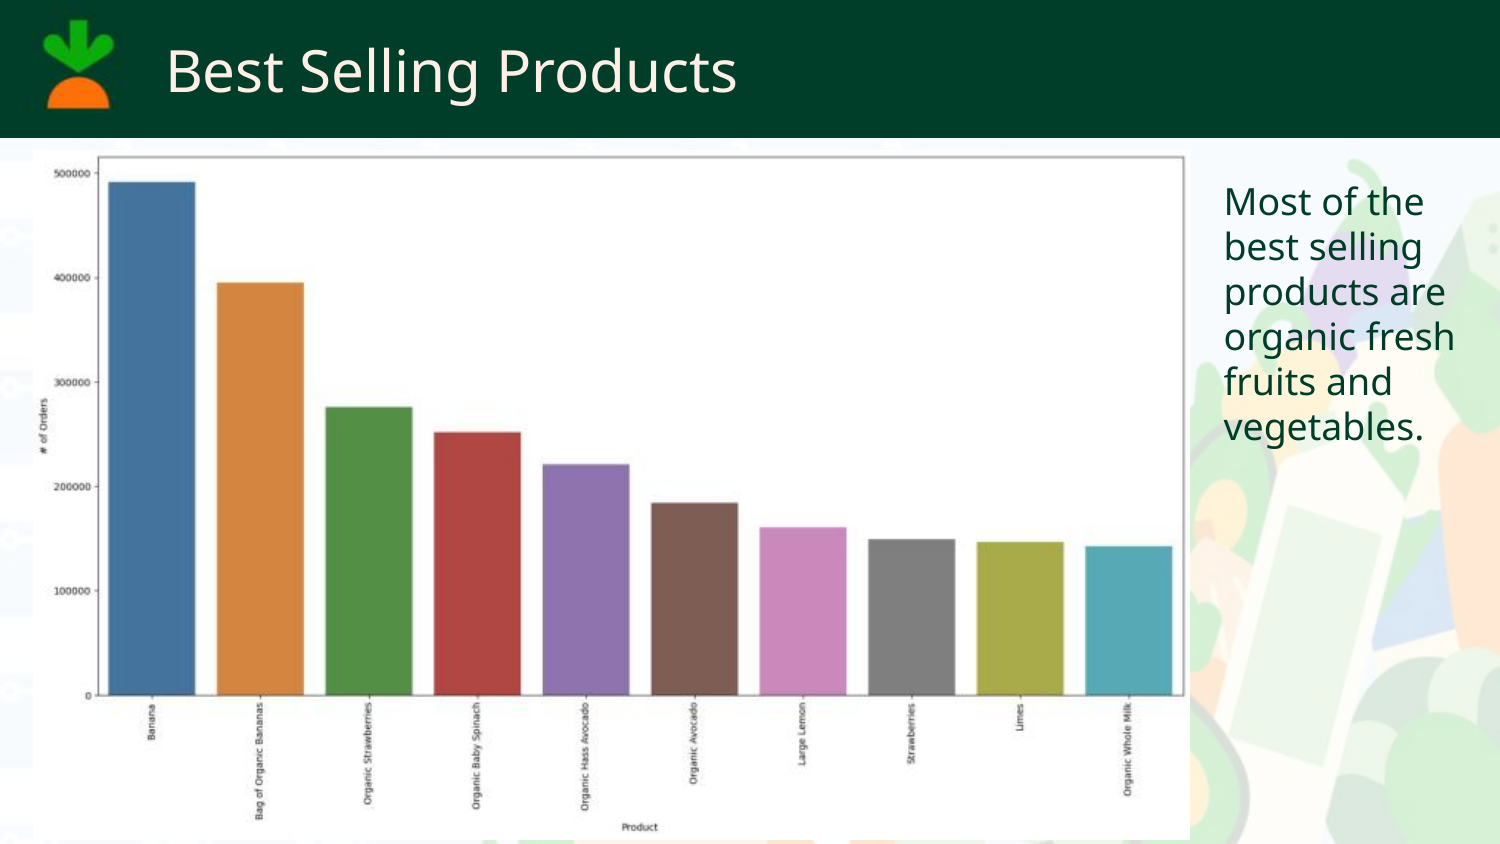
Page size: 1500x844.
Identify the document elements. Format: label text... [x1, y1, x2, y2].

picture [33, 150, 1190, 841]
text_box Most of the best selling products are organic fresh fruits and vegetables. [1208, 162, 1492, 463]
title Best Selling Products [0, 0, 1500, 138]
picture [25, 11, 124, 114]
